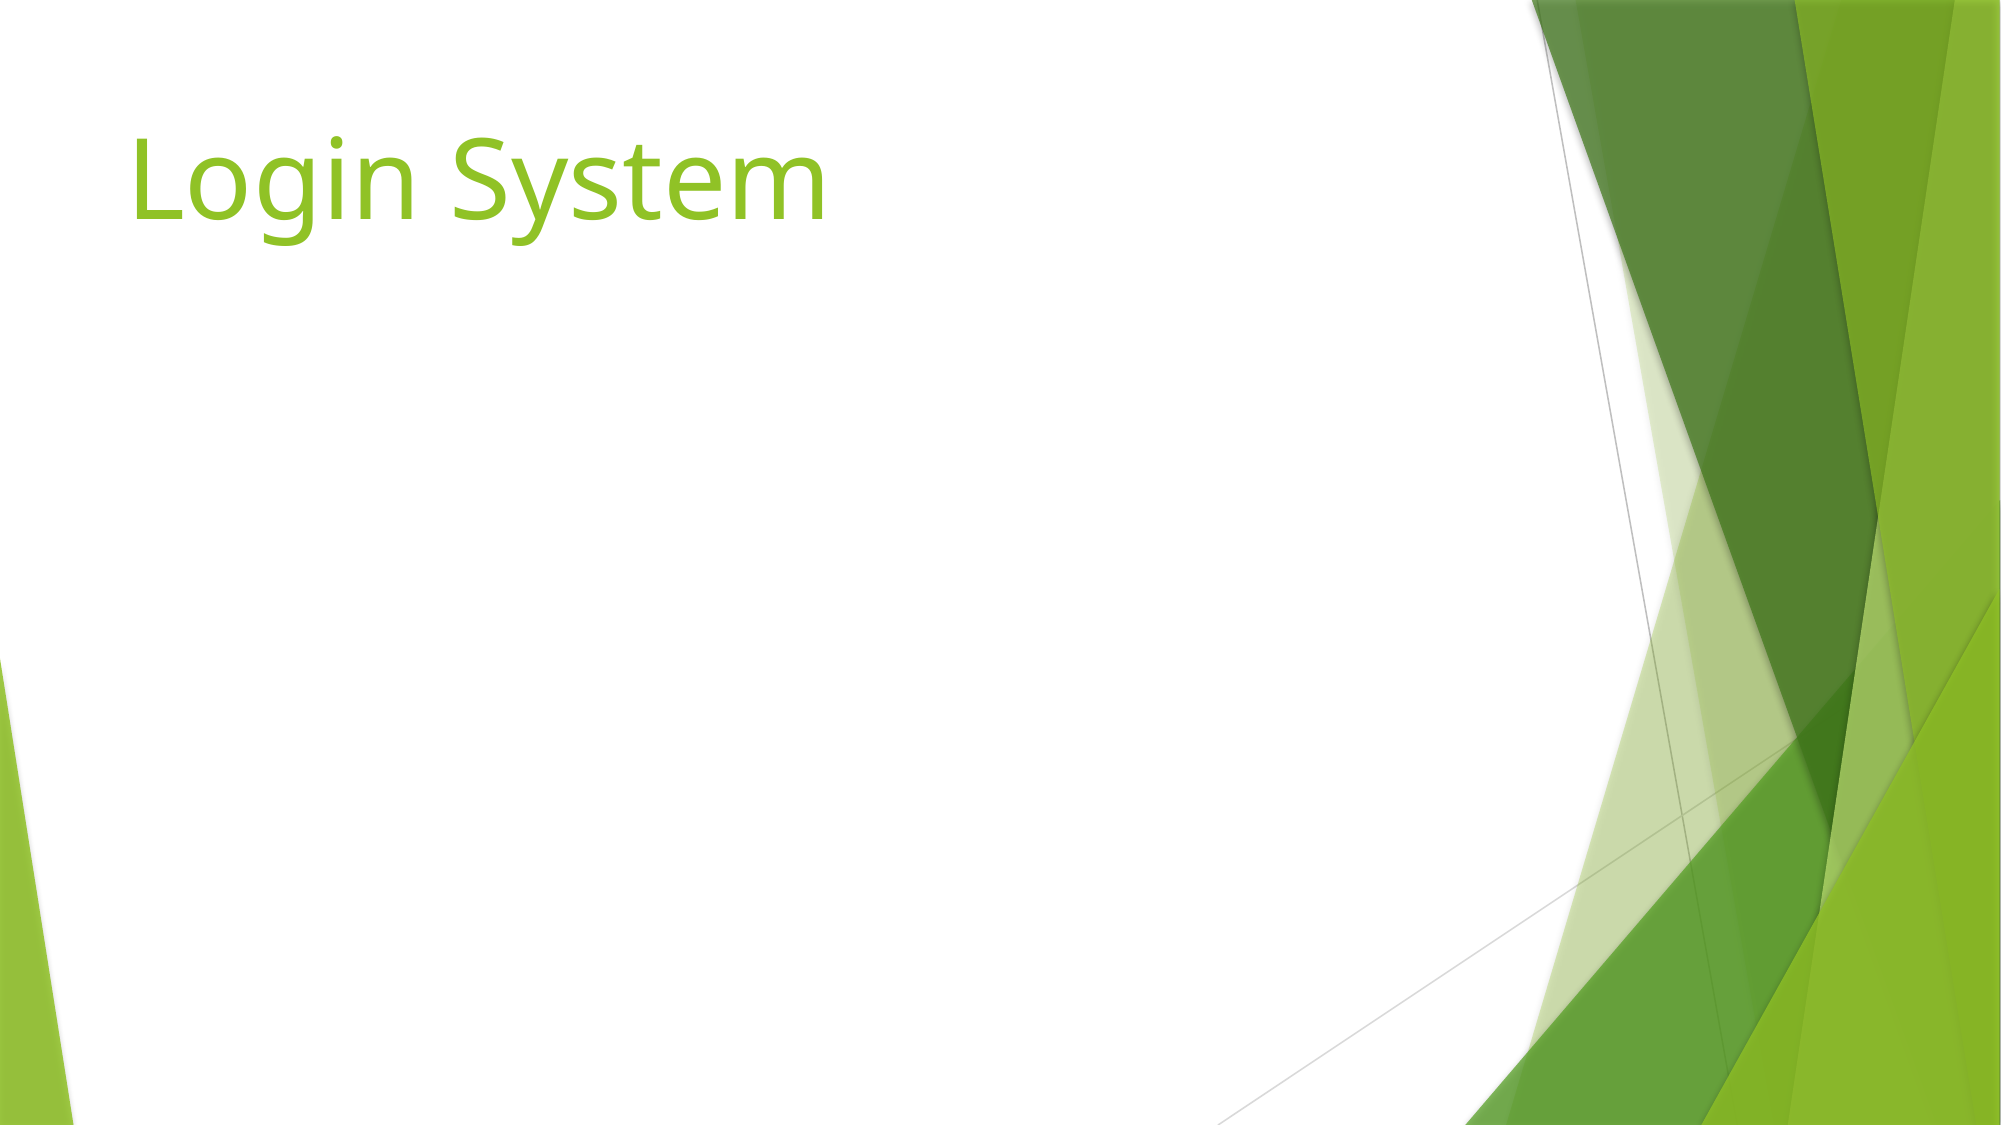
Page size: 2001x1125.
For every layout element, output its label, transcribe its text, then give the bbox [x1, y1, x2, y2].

title Login System [111, 99, 1522, 316]
